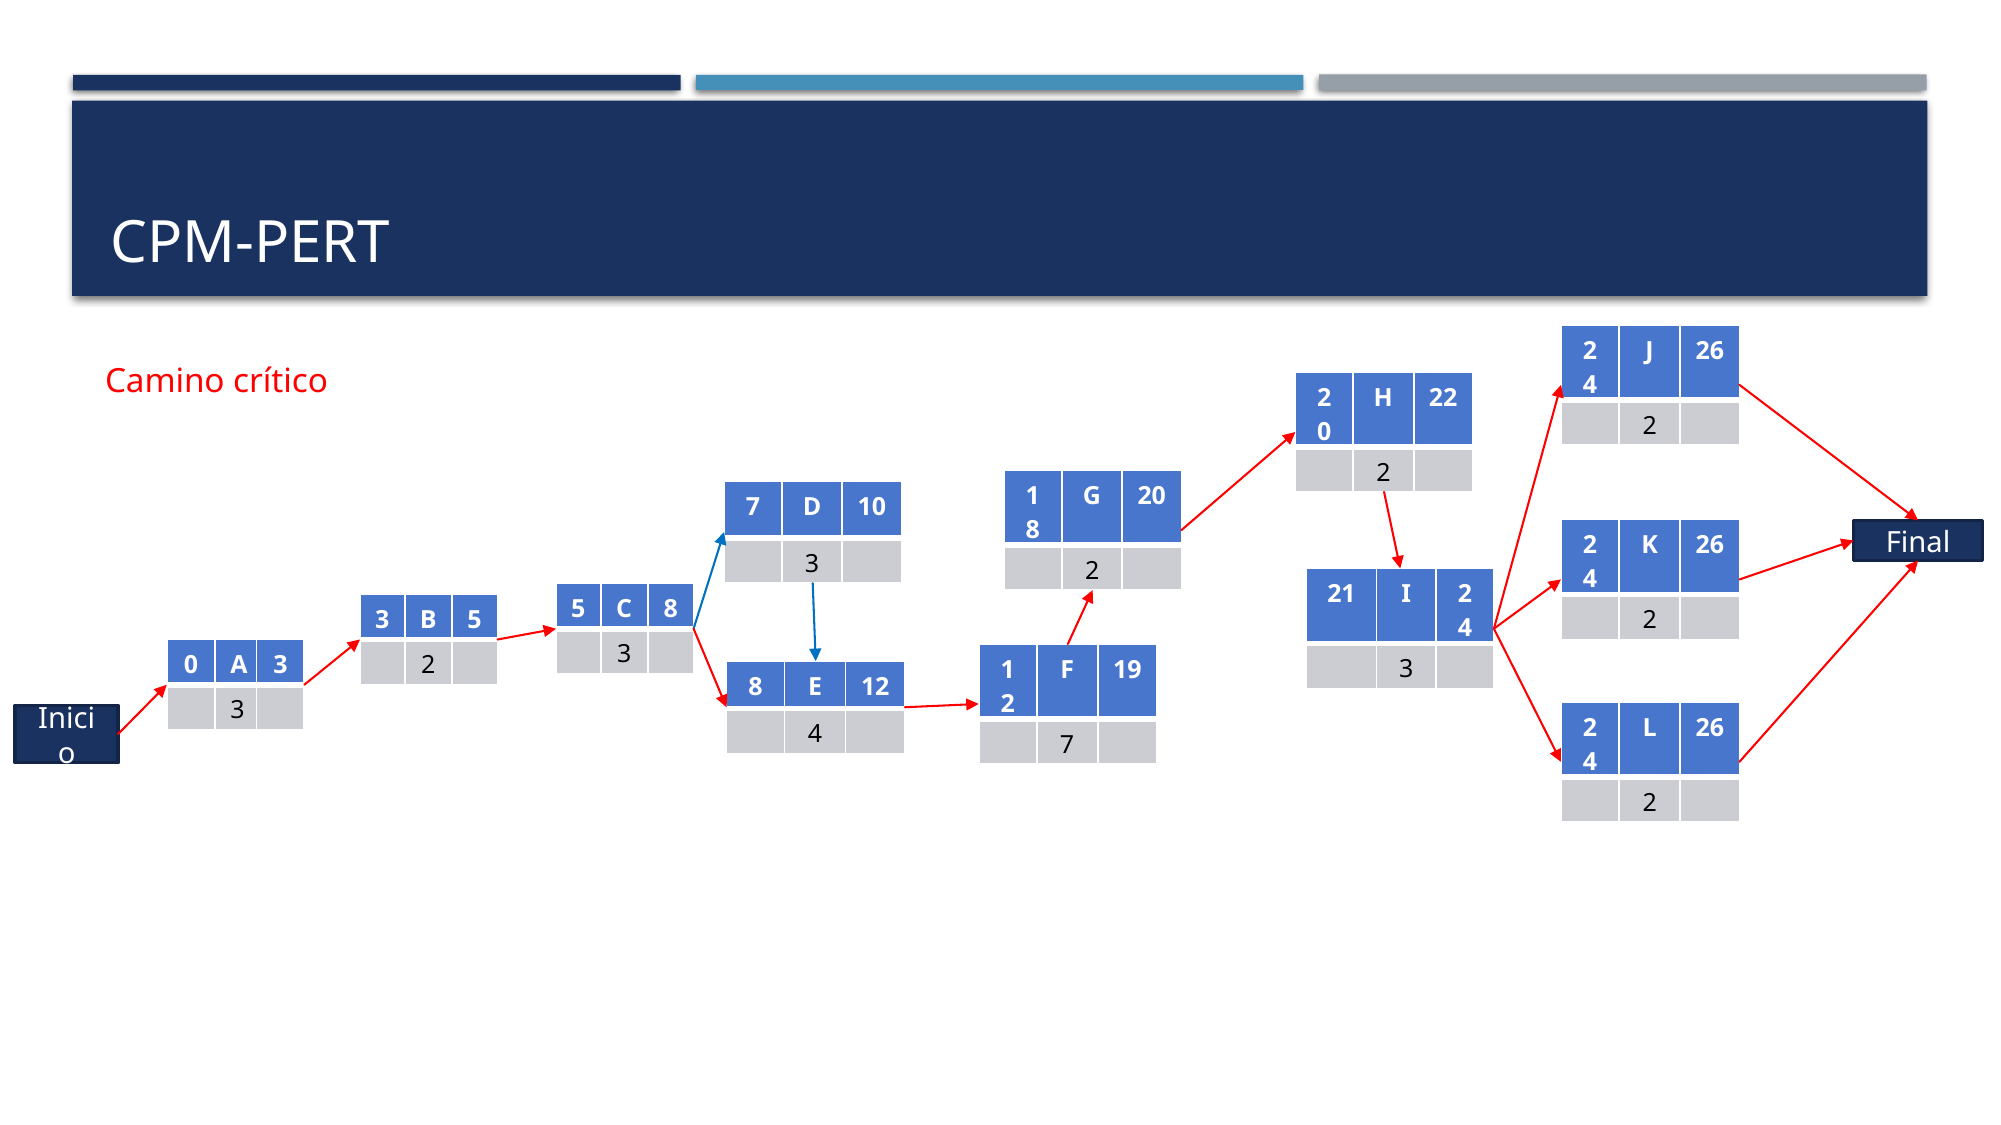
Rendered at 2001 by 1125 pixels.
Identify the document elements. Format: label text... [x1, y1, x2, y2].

table_header H [1354, 373, 1413, 444]
table_cell [730, 541, 781, 582]
table_header 12 [846, 662, 904, 706]
table_header 20 [1123, 471, 1181, 542]
table_header 21 [1307, 569, 1376, 641]
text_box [1383, 470, 1401, 569]
table_header 20 [1296, 373, 1352, 444]
table_cell 4 [785, 711, 845, 753]
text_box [904, 694, 980, 708]
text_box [1739, 369, 1919, 521]
table_cell [1567, 403, 1618, 444]
table_cell 7 [1038, 722, 1097, 763]
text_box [1739, 539, 1855, 559]
table_header I [1377, 569, 1435, 641]
table_cell 2 [1620, 597, 1679, 639]
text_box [1493, 369, 1562, 563]
table_cell [1681, 780, 1739, 821]
table_header B [406, 595, 451, 637]
text_box Camino crítico [90, 351, 343, 407]
table_header 22 [1415, 373, 1472, 444]
table_cell 3 [216, 688, 256, 729]
table_cell 3 [783, 541, 841, 582]
table_cell [1415, 450, 1472, 491]
table_cell [727, 711, 784, 753]
table_header 10 [843, 482, 901, 535]
table_cell 2 [1620, 403, 1679, 444]
table_header E [785, 662, 845, 706]
table_header 26 [1681, 326, 1739, 397]
table_cell [557, 632, 600, 673]
table_header D [783, 482, 841, 535]
table_cell [846, 711, 904, 753]
table_cell [843, 541, 901, 582]
table_header 0 [168, 640, 214, 682]
table_header 5 [557, 584, 600, 626]
table_header 3 [361, 595, 404, 637]
table_header 26 [1681, 703, 1739, 774]
table_cell [980, 722, 1036, 763]
table_cell [1099, 722, 1156, 763]
table_header 24 [1562, 703, 1618, 774]
table_header 8 [649, 584, 687, 626]
table_cell [1681, 403, 1733, 444]
table_cell 3 [602, 632, 647, 673]
table_header L [1620, 703, 1679, 774]
table_header 8 [731, 662, 784, 706]
table_cell [1562, 780, 1618, 821]
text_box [1067, 577, 1094, 645]
table_cell [453, 642, 497, 684]
table_header 7 [725, 482, 781, 535]
table_cell [257, 688, 303, 729]
table_cell [1123, 548, 1181, 589]
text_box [693, 531, 725, 627]
text_box Final [1852, 519, 1984, 562]
table_cell [1307, 646, 1376, 688]
table_header 5 [453, 595, 497, 637]
table_cell 2 [406, 642, 451, 684]
table_header K [1620, 520, 1679, 592]
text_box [1493, 617, 1562, 748]
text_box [117, 684, 168, 735]
text_box Inicio [13, 704, 120, 764]
table_header 24 [1567, 520, 1618, 592]
table_header J [1620, 326, 1679, 397]
table_cell 3 [1377, 646, 1435, 688]
table_cell [365, 642, 404, 684]
table_header 3 [257, 640, 300, 682]
table_cell 2 [1620, 780, 1679, 821]
table_header F [1038, 645, 1097, 716]
table_header 18 [1005, 471, 1061, 542]
table_header 12 [980, 645, 1036, 716]
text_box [303, 638, 361, 686]
table_cell 2 [1063, 548, 1121, 589]
title CPM-PERT [95, 115, 1905, 282]
table_cell [649, 632, 687, 673]
table_cell [1567, 597, 1618, 639]
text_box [1739, 560, 1919, 748]
table_header 24 [1562, 326, 1618, 397]
table_cell [1437, 646, 1487, 688]
table_cell [172, 688, 214, 729]
table_header 24 [1437, 569, 1487, 641]
table_cell 2 [1354, 450, 1413, 491]
table_header A [216, 640, 256, 682]
table_header 26 [1681, 520, 1739, 592]
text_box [1180, 420, 1296, 525]
table_header C [602, 584, 647, 626]
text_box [497, 628, 557, 641]
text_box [812, 582, 817, 662]
table_cell [1005, 548, 1061, 589]
table_cell [1300, 450, 1352, 491]
table_cell [1681, 597, 1733, 639]
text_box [693, 628, 727, 708]
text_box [1493, 563, 1562, 616]
table_header 19 [1099, 645, 1156, 716]
table_header G [1063, 471, 1121, 542]
